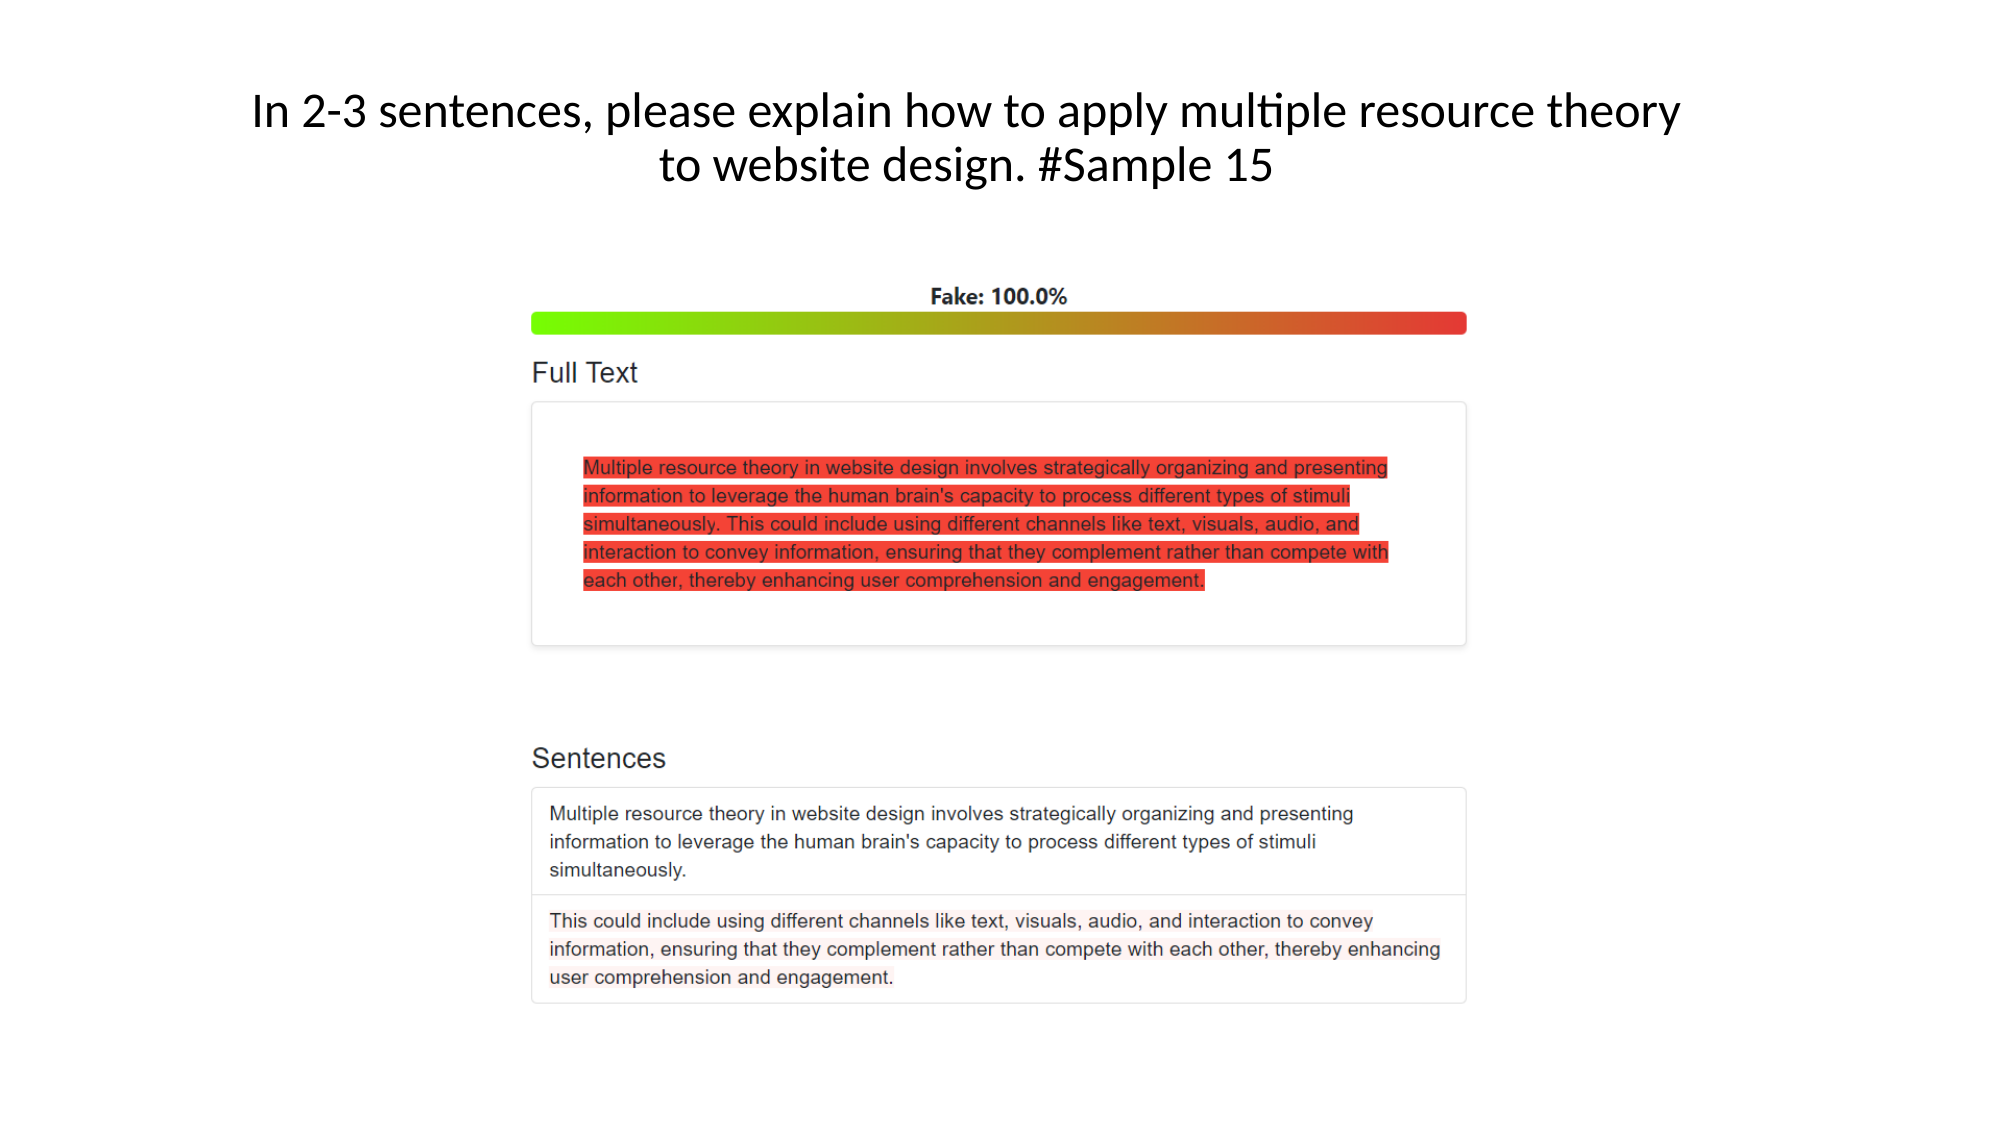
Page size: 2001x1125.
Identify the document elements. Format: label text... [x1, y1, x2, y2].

picture [526, 269, 1474, 1012]
subtitle In 2-3 sentences, please explain how to apply multiple resource theory to website design. #Sample 15 [216, 76, 1717, 219]
